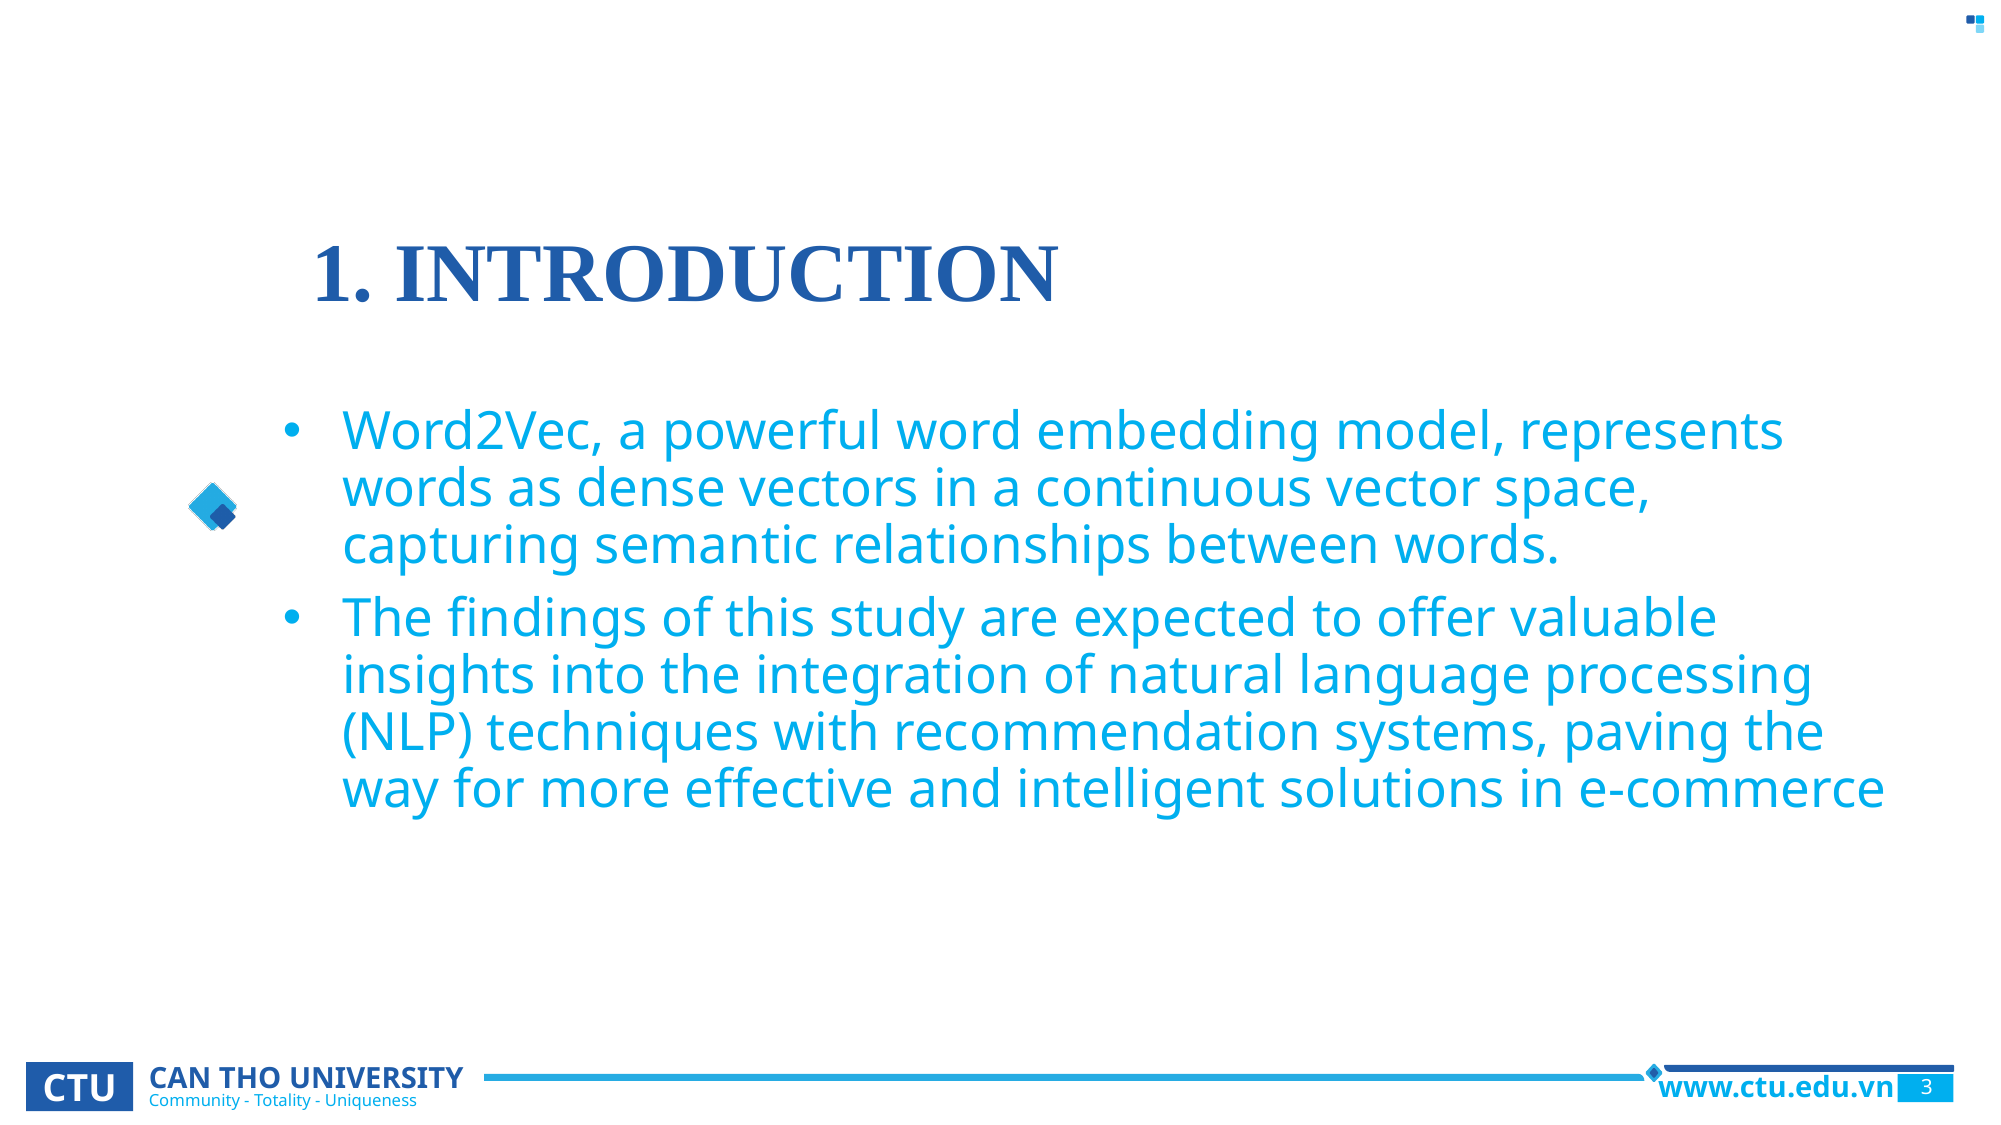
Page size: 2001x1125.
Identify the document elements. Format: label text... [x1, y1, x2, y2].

picture [188, 482, 237, 531]
subtitle Word2Vec, a powerful word embedding model, represents words as dense vectors in a continuous vector space, capturing semantic relationships between words. The findings of this study are expected to offer valuable insights into the integration of natural language processing (NLP) techniques with recommendation systems, paving the way for more effective and intelligent solutions in e-commerce [267, 396, 1914, 844]
title 1. INTRODUCTION [296, 203, 1249, 328]
